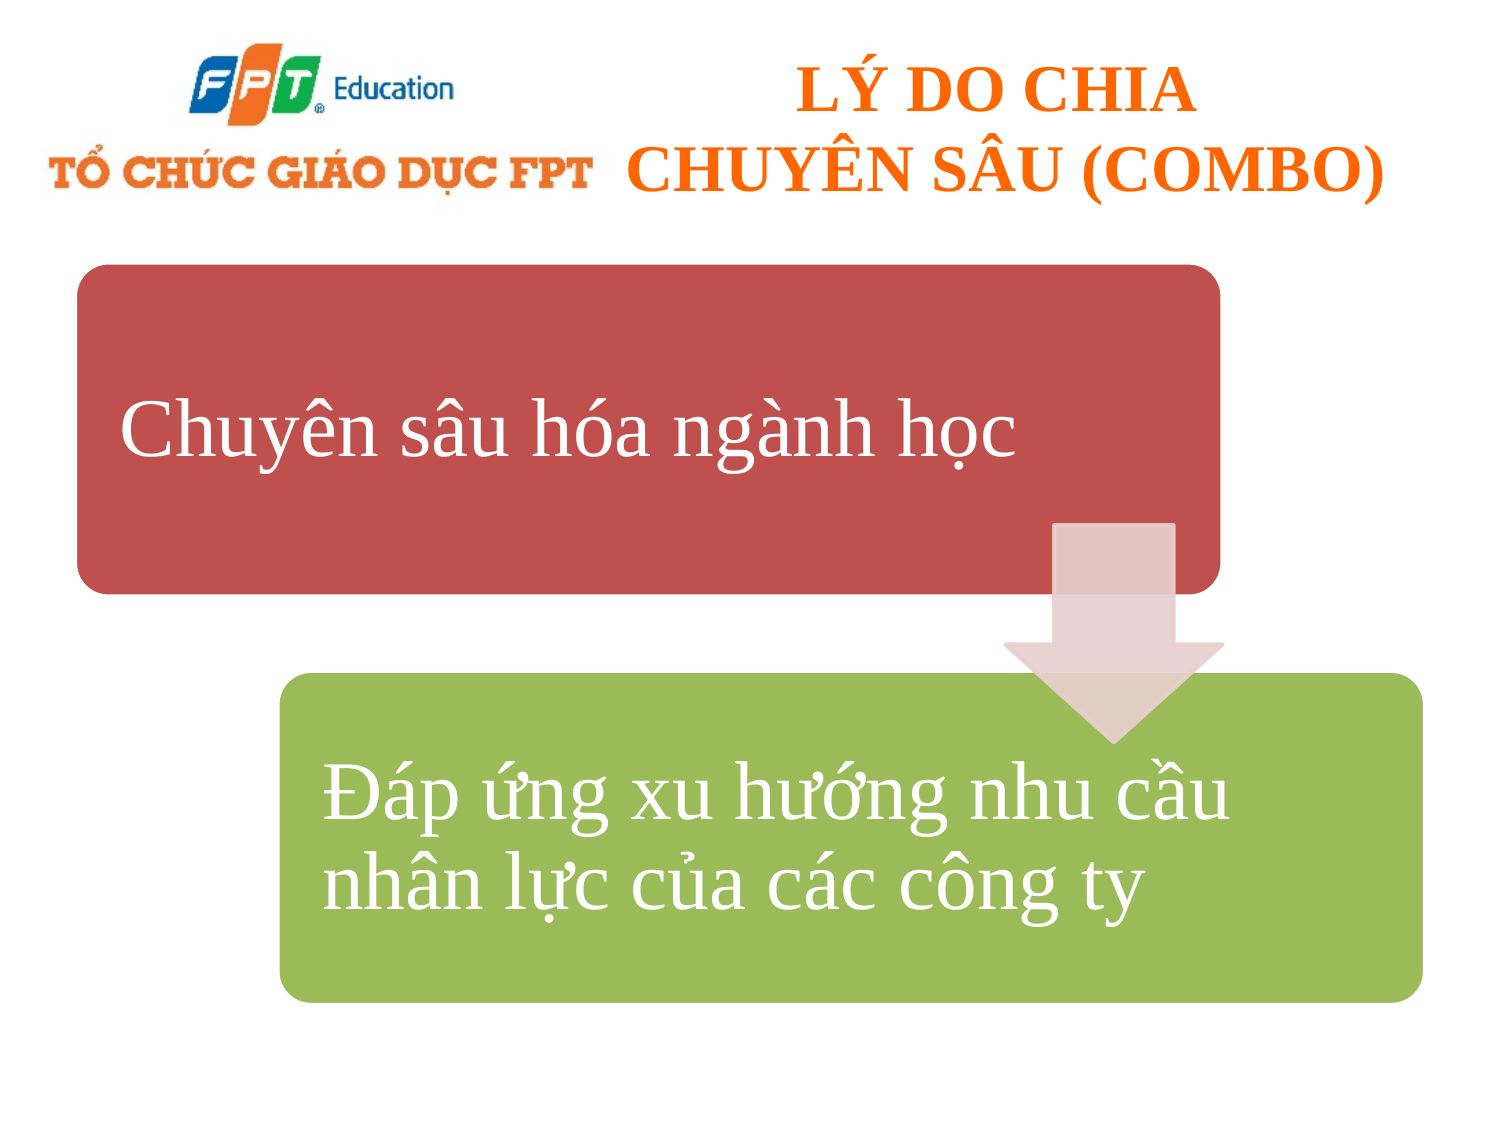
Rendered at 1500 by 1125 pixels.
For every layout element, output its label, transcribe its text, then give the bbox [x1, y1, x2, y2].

title LÝ DO CHIA CHUYÊN SÂU (COMBO) [494, 37, 1500, 225]
picture [18, 16, 615, 216]
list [74, 262, 1426, 1006]
